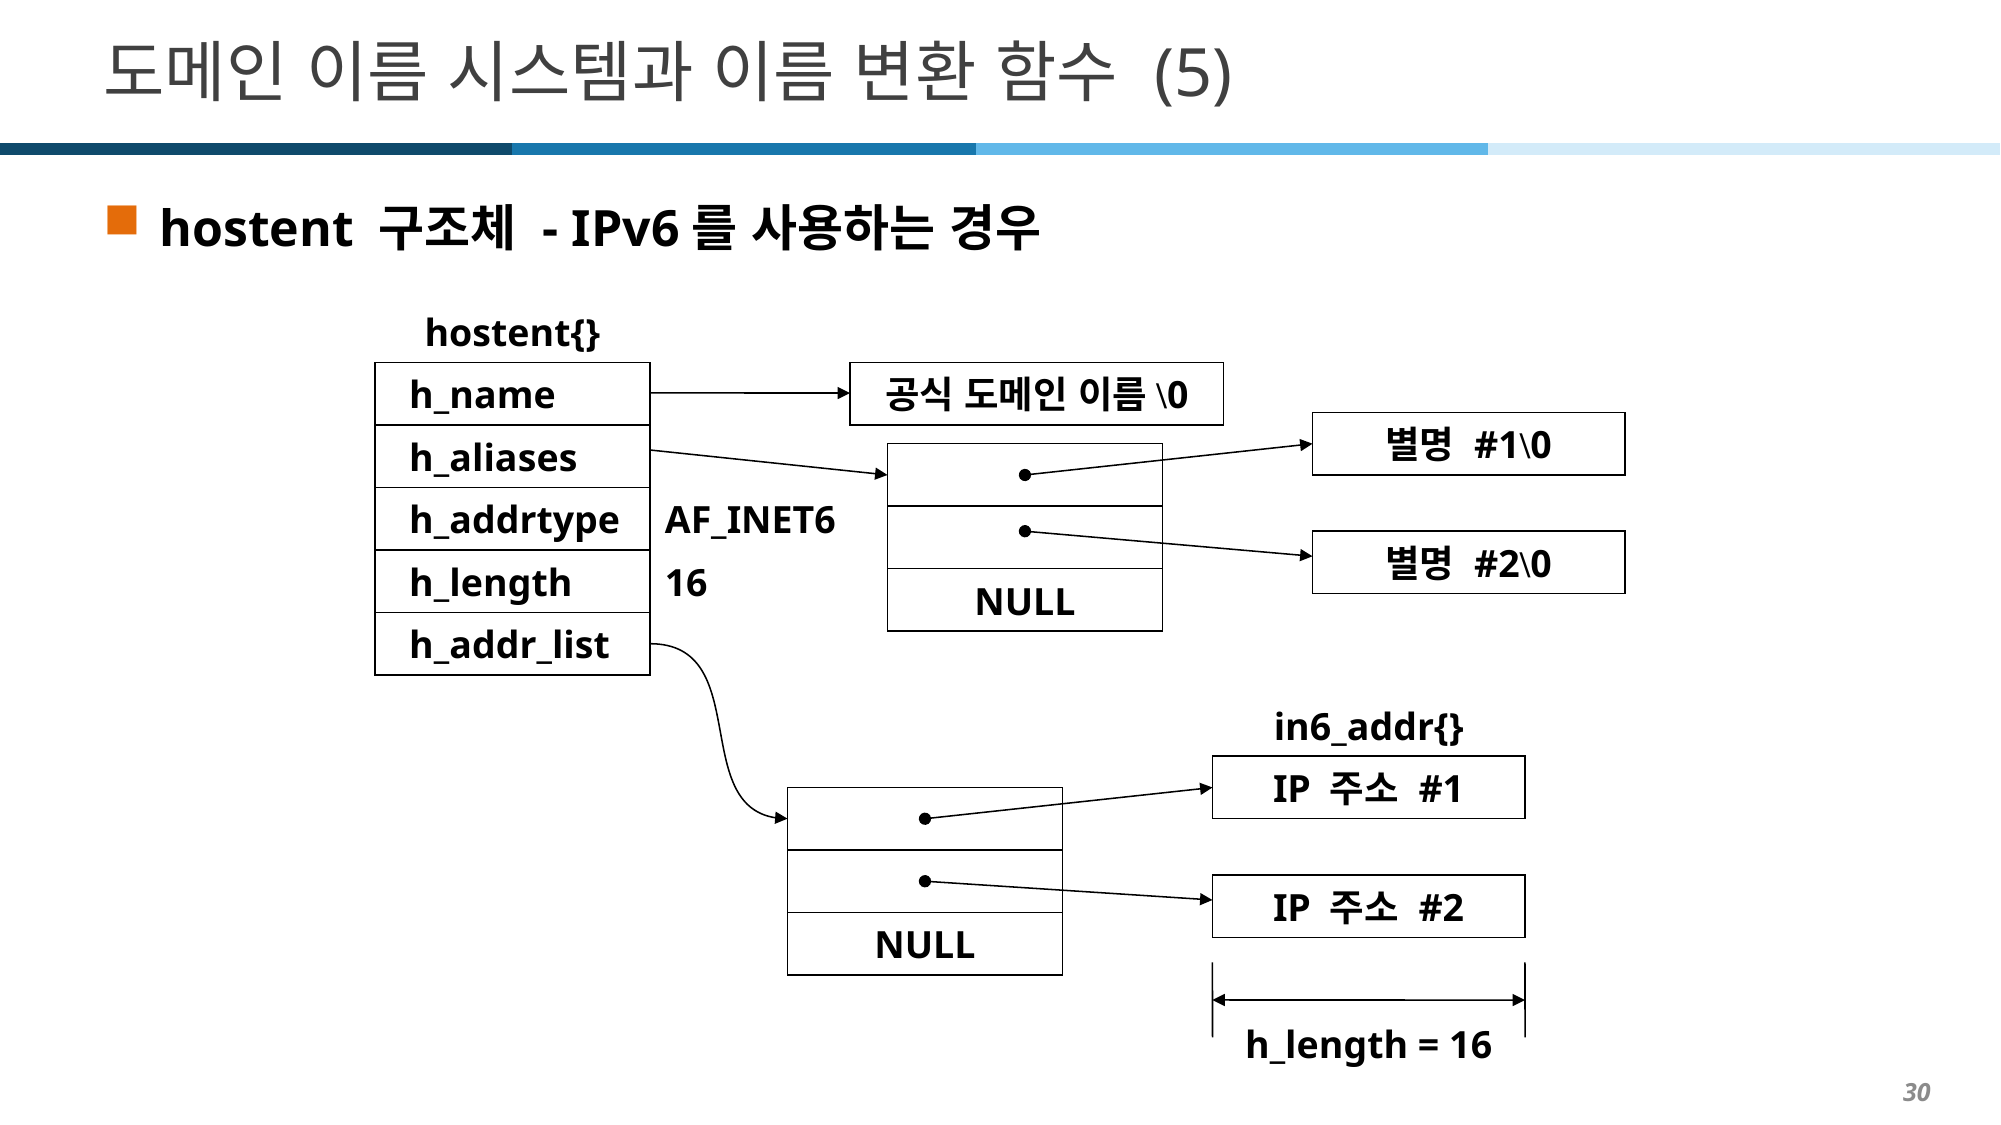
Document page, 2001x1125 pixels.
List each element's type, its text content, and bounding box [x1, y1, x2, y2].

list hostent 구조체 - IPv6를 사용하는 경우 [88, 176, 1920, 1083]
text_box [374, 299, 1626, 1063]
title 도메인 이름 시스템과 이름 변환 함수 (5) [88, 18, 1920, 122]
